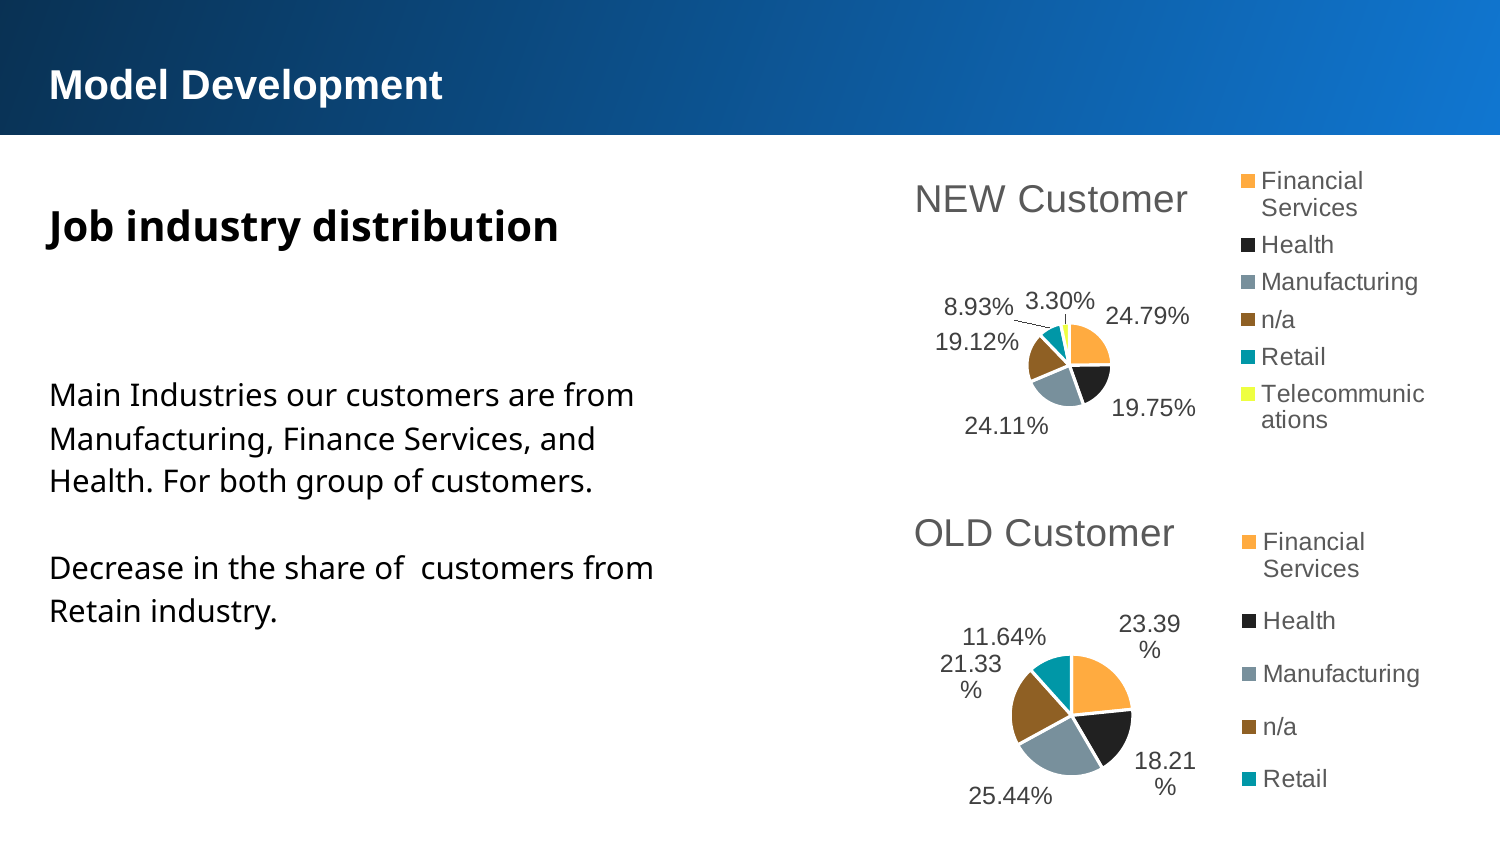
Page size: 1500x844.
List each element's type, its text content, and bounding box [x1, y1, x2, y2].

text_box Main Industries our customers are from Manufacturing, Finance Services, and Health. For both group of customers. Decrease in the share of customers from Retain industry. [33, 355, 712, 644]
text_box [0, 0, 1500, 135]
text_box Model Development [33, 43, 1439, 124]
text_box Job industry distribution [33, 177, 900, 266]
chart [906, 157, 1439, 446]
chart [906, 488, 1439, 819]
